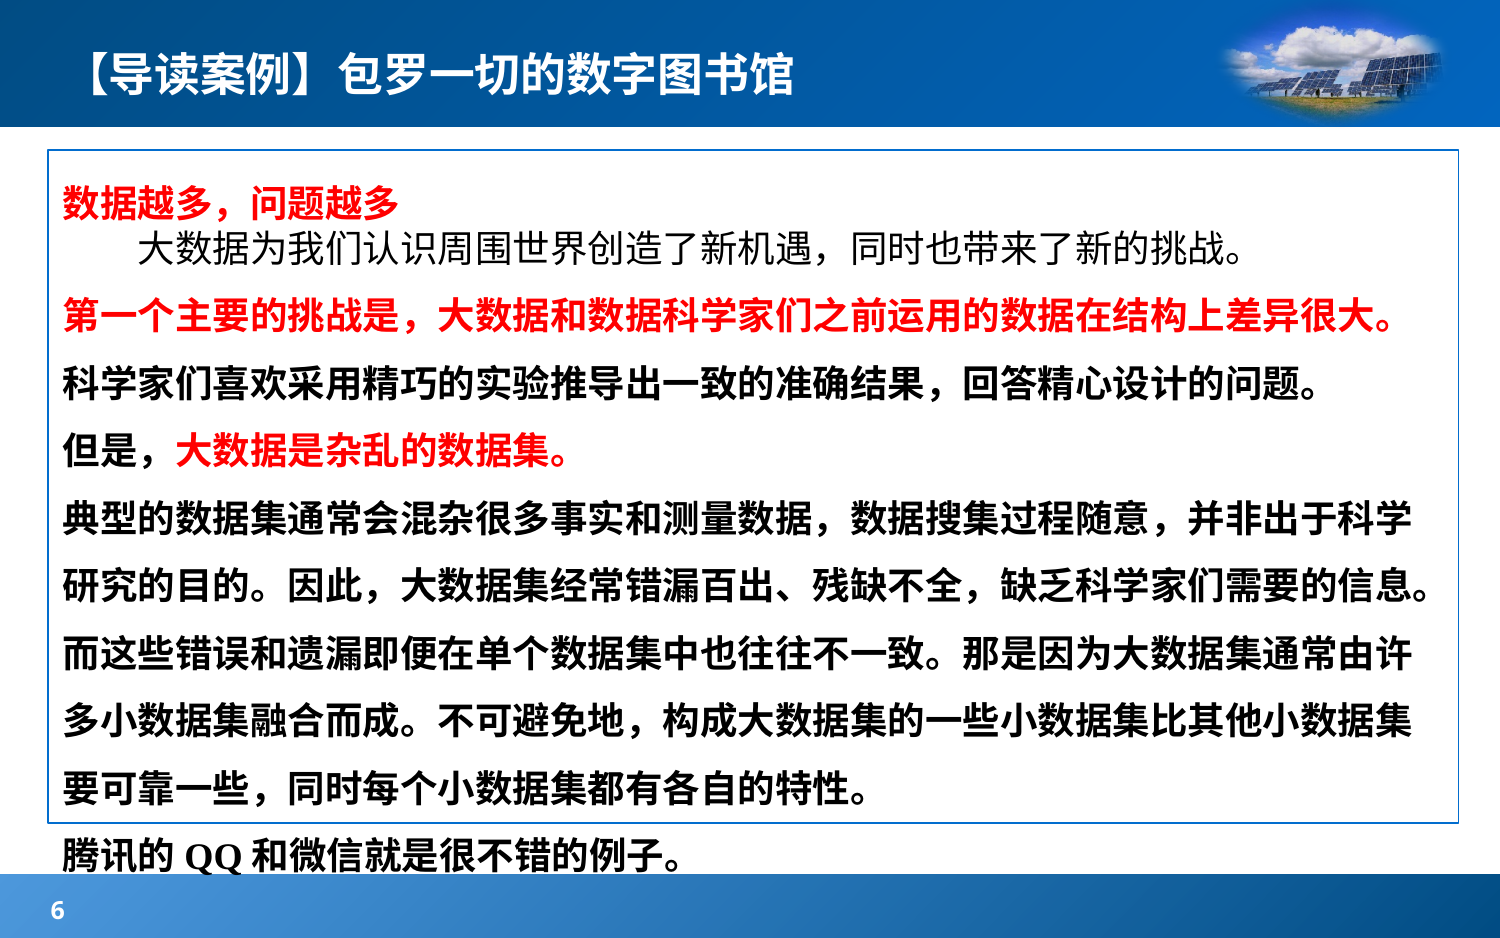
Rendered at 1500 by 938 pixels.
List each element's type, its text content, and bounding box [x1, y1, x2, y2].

picture [1233, 6, 1433, 113]
title 【导读案例】包罗一切的数字图书馆 [48, 19, 1005, 127]
text_box 数据越多，问题越多 大数据为我们认识周围世界创造了新机遇，同时也带来了新的挑战。 第一个主要的挑战是，大数据和数据科学家们之前运用的数据在结构上差异很大。科学家们喜欢采用精巧的实验推导出一致的准确结果，回答精心设计的问题。 但是，大数据是杂乱的数据集。 典型的数据集通常会混杂很多事实和测量数据，数据搜集过程随意，并非出于科学研究的目的。因此，大数据集经常错漏百出、残缺不全，缺乏科学家们需要的信息。而这些错误和遗漏即便在单个数据集中也往往不一致。那是因为大数据集通常由许多小数据集融合而成。不可避免地，构成大数据集的一些小数据集比其他小数据集要可靠一些，同时每个小数据集都有各自的特性。 腾讯的QQ和微信就是很不错的例子。 [48, 149, 1459, 824]
